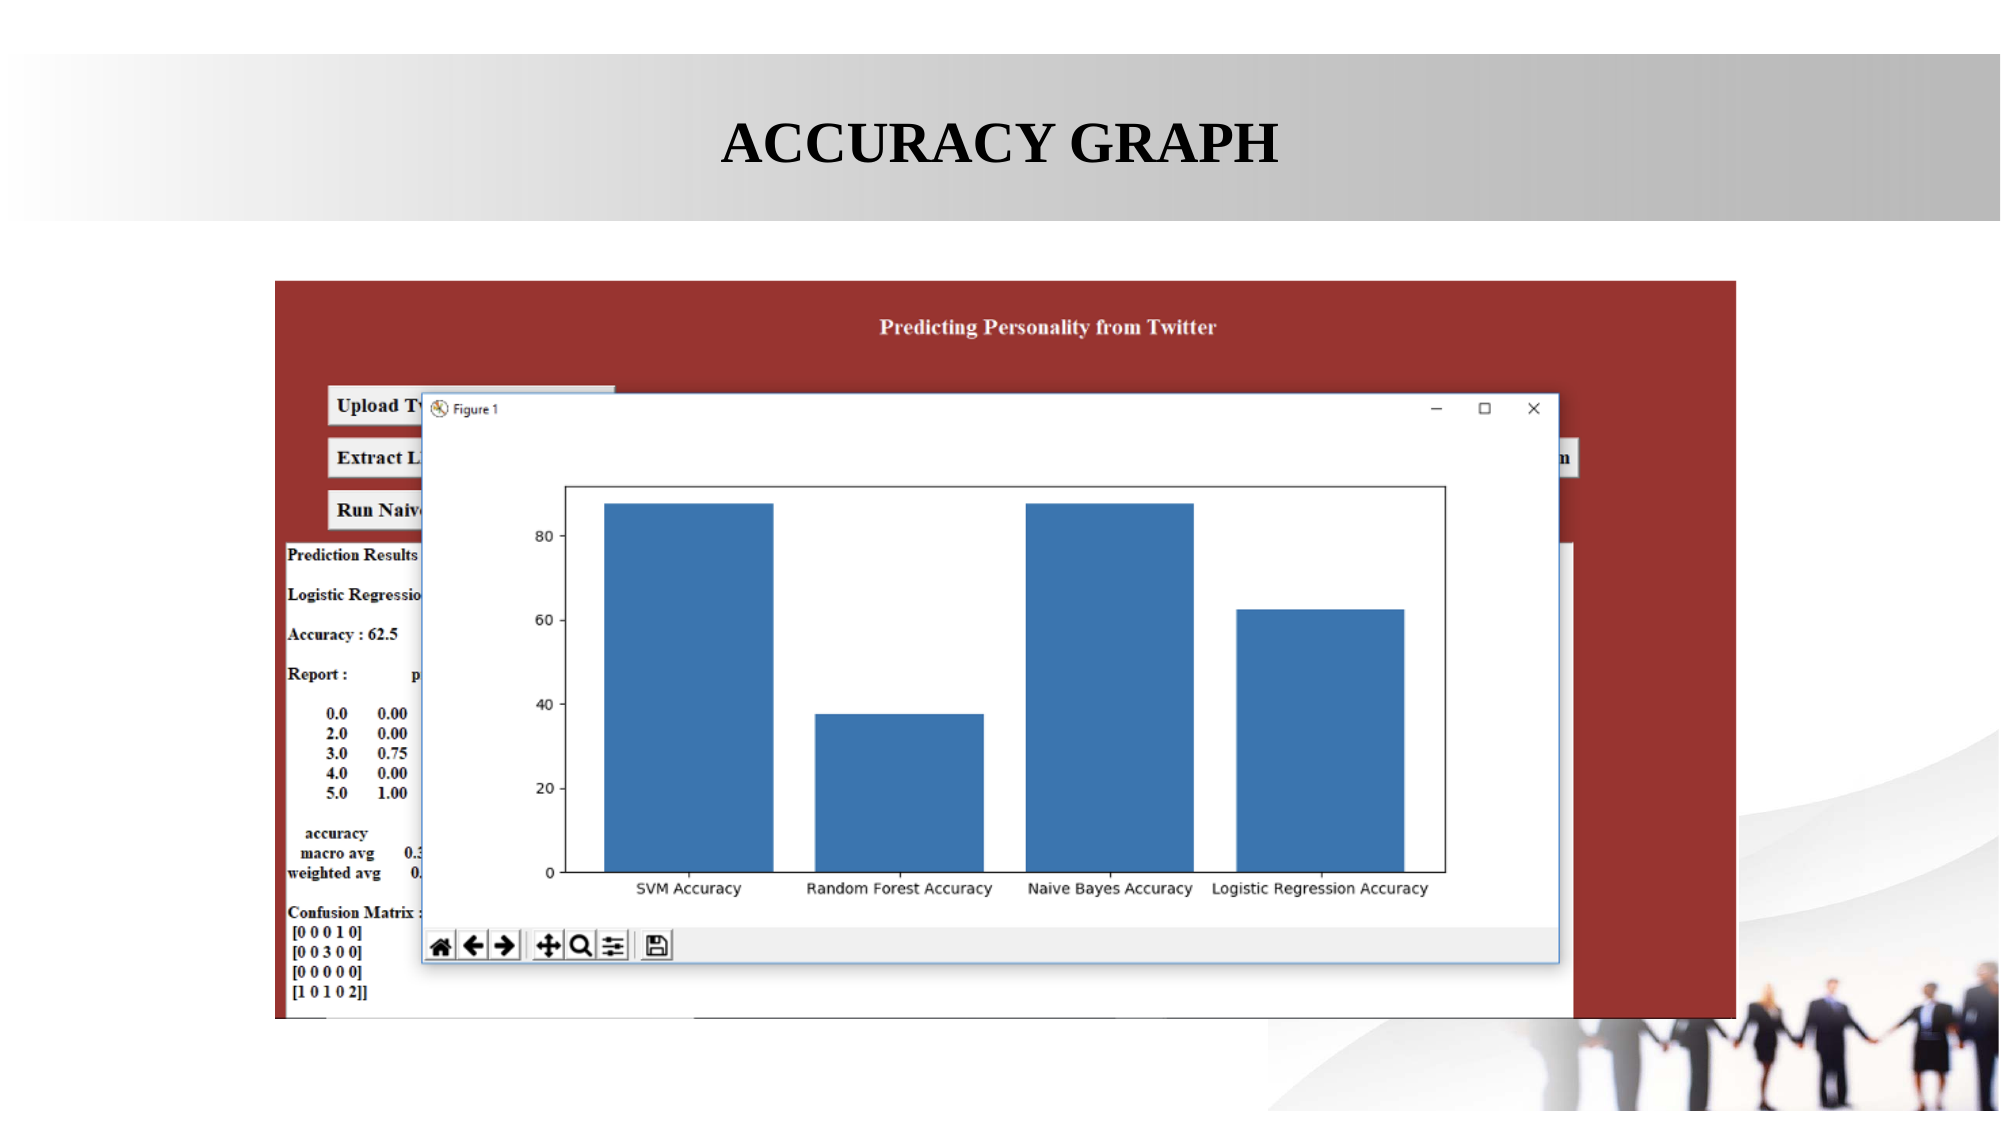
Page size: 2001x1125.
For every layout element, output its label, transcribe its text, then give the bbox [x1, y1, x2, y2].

picture [1268, 728, 1999, 1111]
title ACCURACY GRAPH [99, 44, 1901, 233]
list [274, 277, 1739, 1019]
